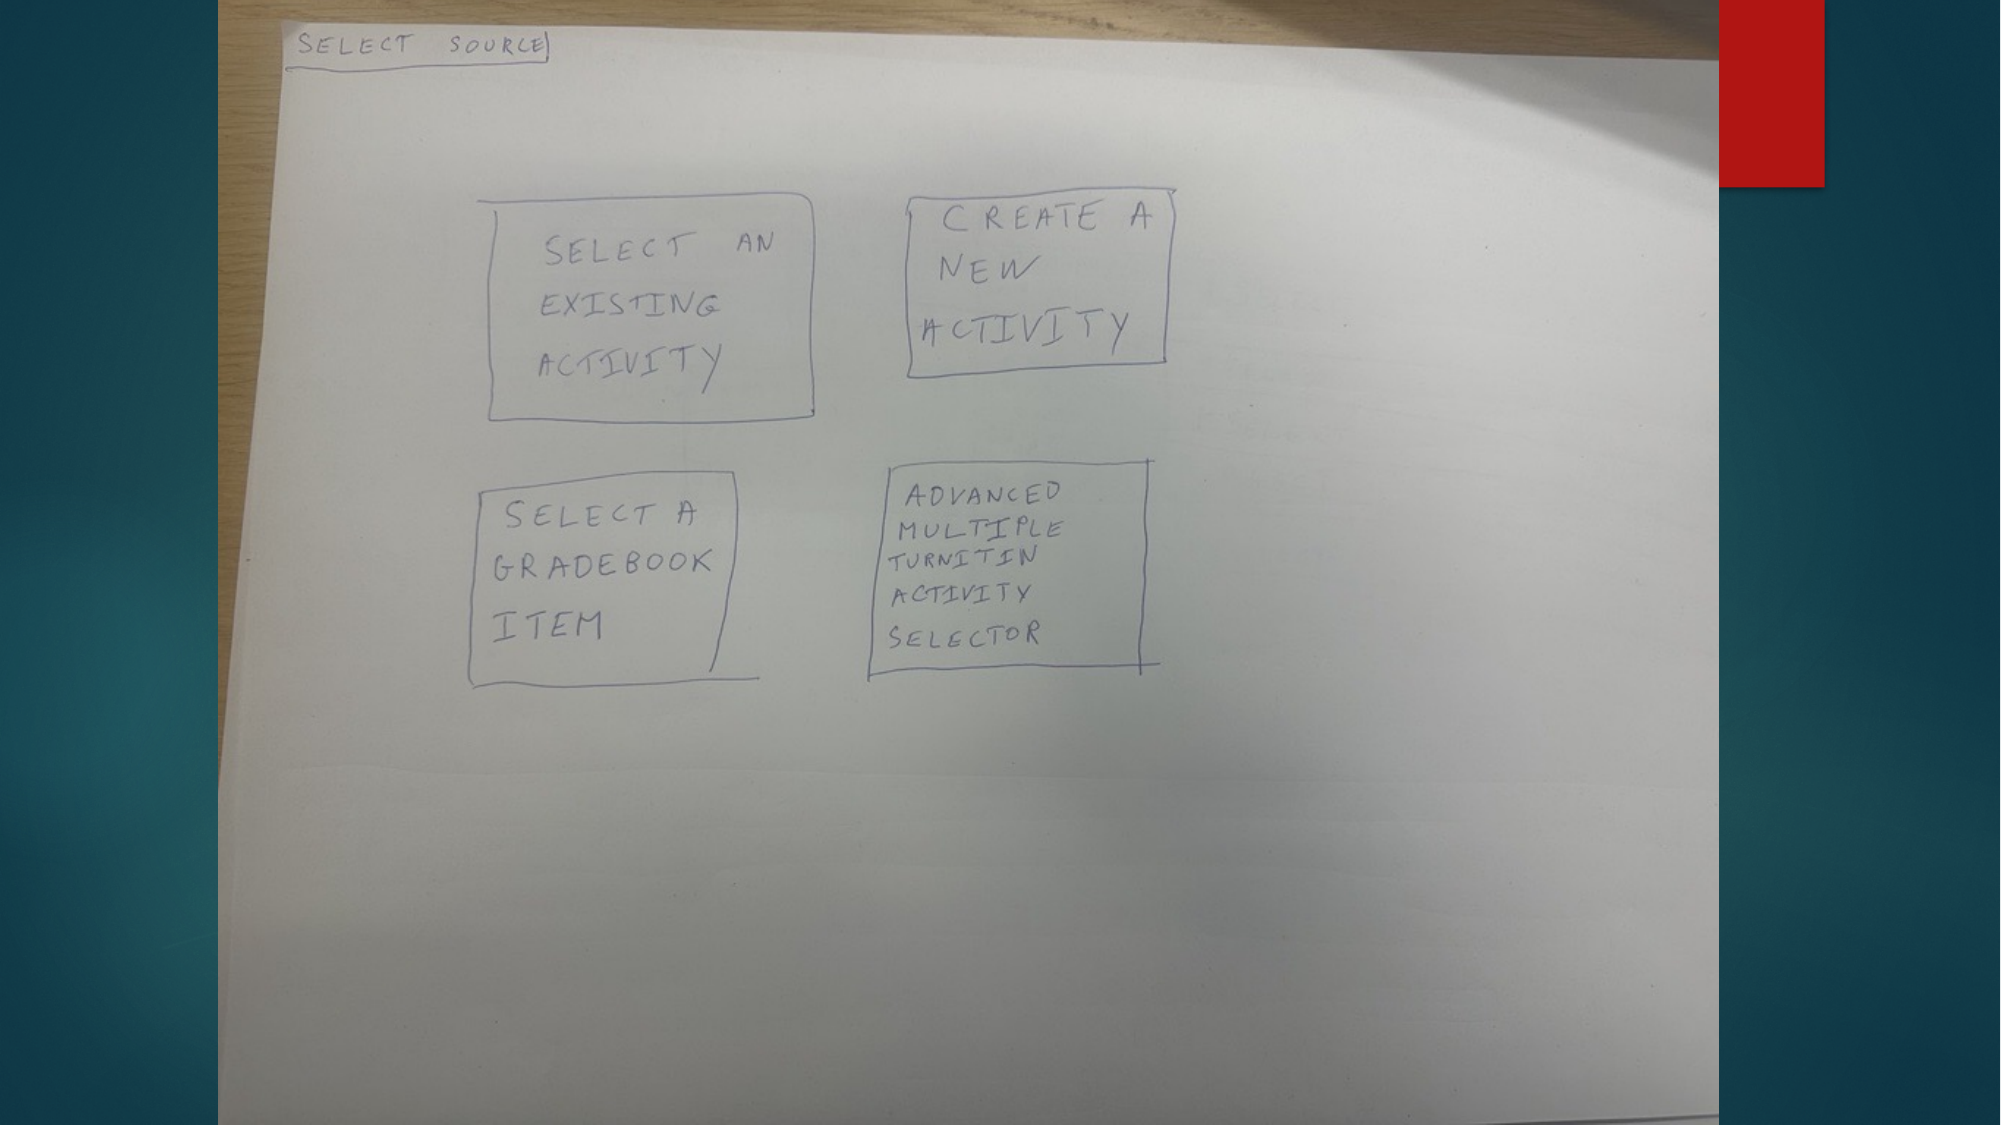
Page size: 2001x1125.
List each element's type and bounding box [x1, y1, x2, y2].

picture [0, 0, 1719, 1125]
